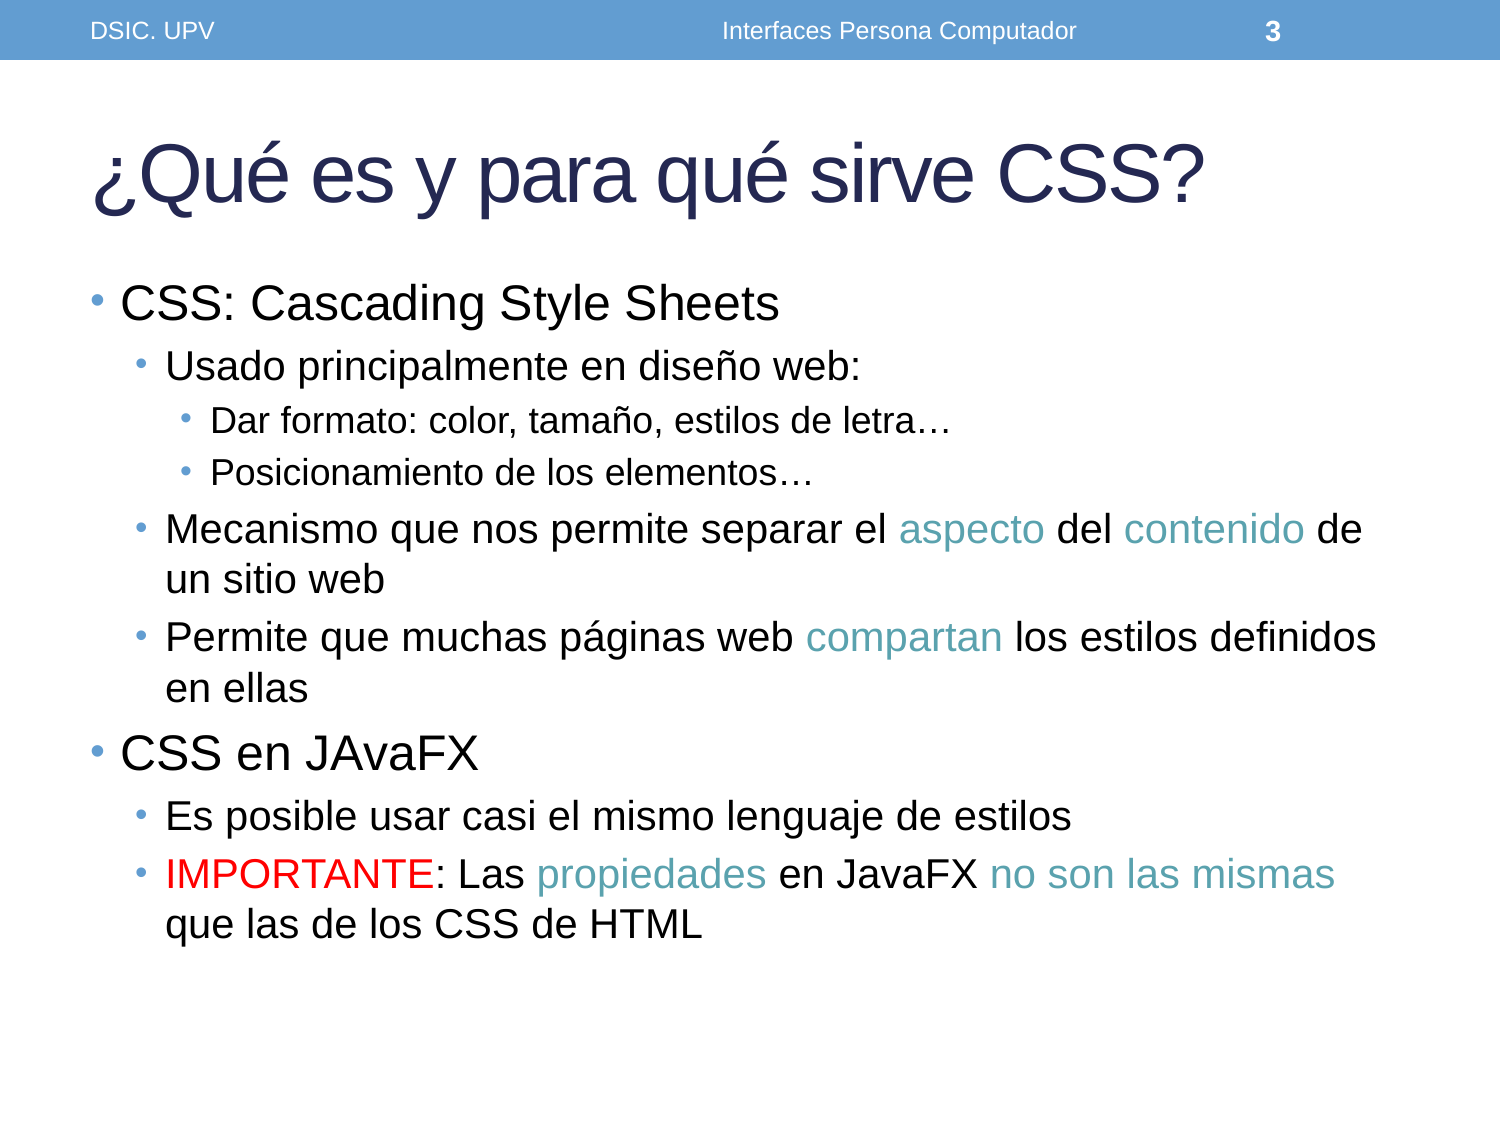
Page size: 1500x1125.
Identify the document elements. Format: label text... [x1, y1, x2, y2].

slide_number 3 [1250, 3, 1425, 57]
footer Interfaces Persona Computador [562, 3, 1238, 57]
list CSS: Cascading Style Sheets Usado principalmente en diseño web: Dar formato: color, tamaño, estilos de letra… Posicionamiento de los elementos… Mecanismo que nos permite separar el aspecto del contenido de un sitio web Permite que muchas páginas web compartan los estilos definidos en ellas CSS en JAvaFX Es posible usar casi el mismo lenguaje de estilos IMPORTANTE: Las propiedades en JavaFX no son las mismas que las de los CSS de HTML [75, 262, 1425, 1063]
slide_number DSIC. UPV [75, 3, 550, 57]
title ¿Qué es y para qué sirve CSS? [75, 87, 1425, 250]
